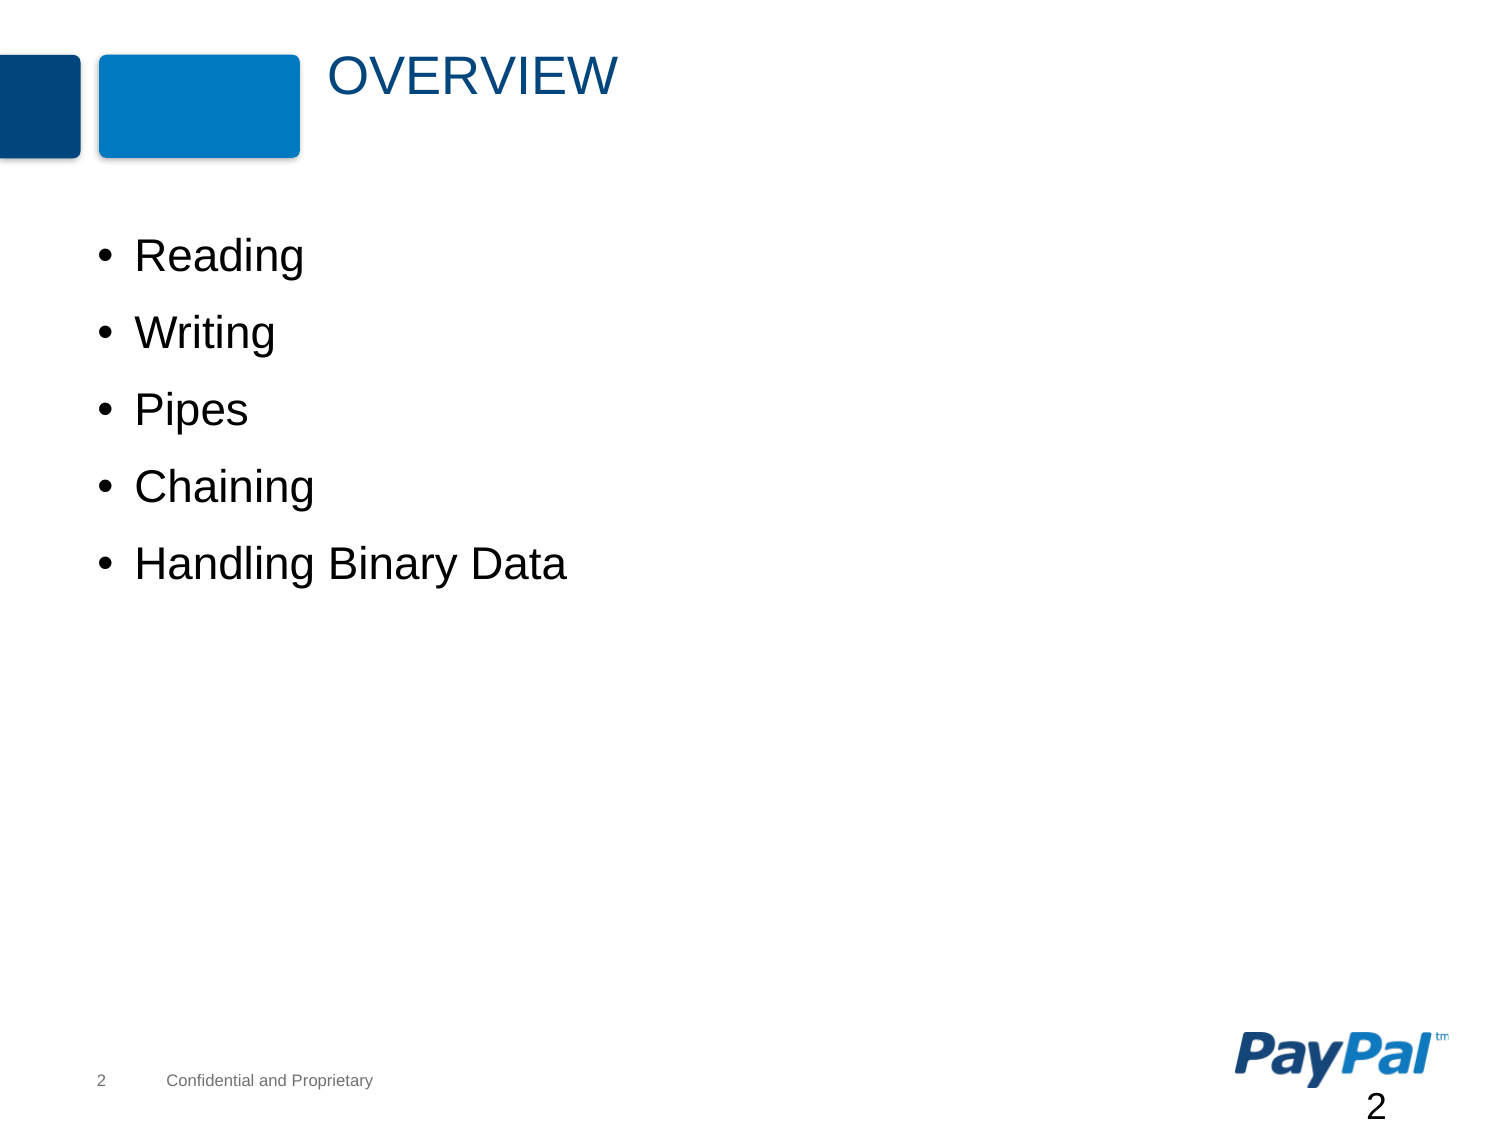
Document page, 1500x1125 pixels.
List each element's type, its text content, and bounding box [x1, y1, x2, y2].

picture [1235, 1032, 1449, 1088]
list Reading Writing Pipes Chaining Handling Binary Data [82, 221, 1413, 1013]
slide_number 2 [1351, 1074, 1500, 1125]
title Overview [312, 37, 1463, 175]
